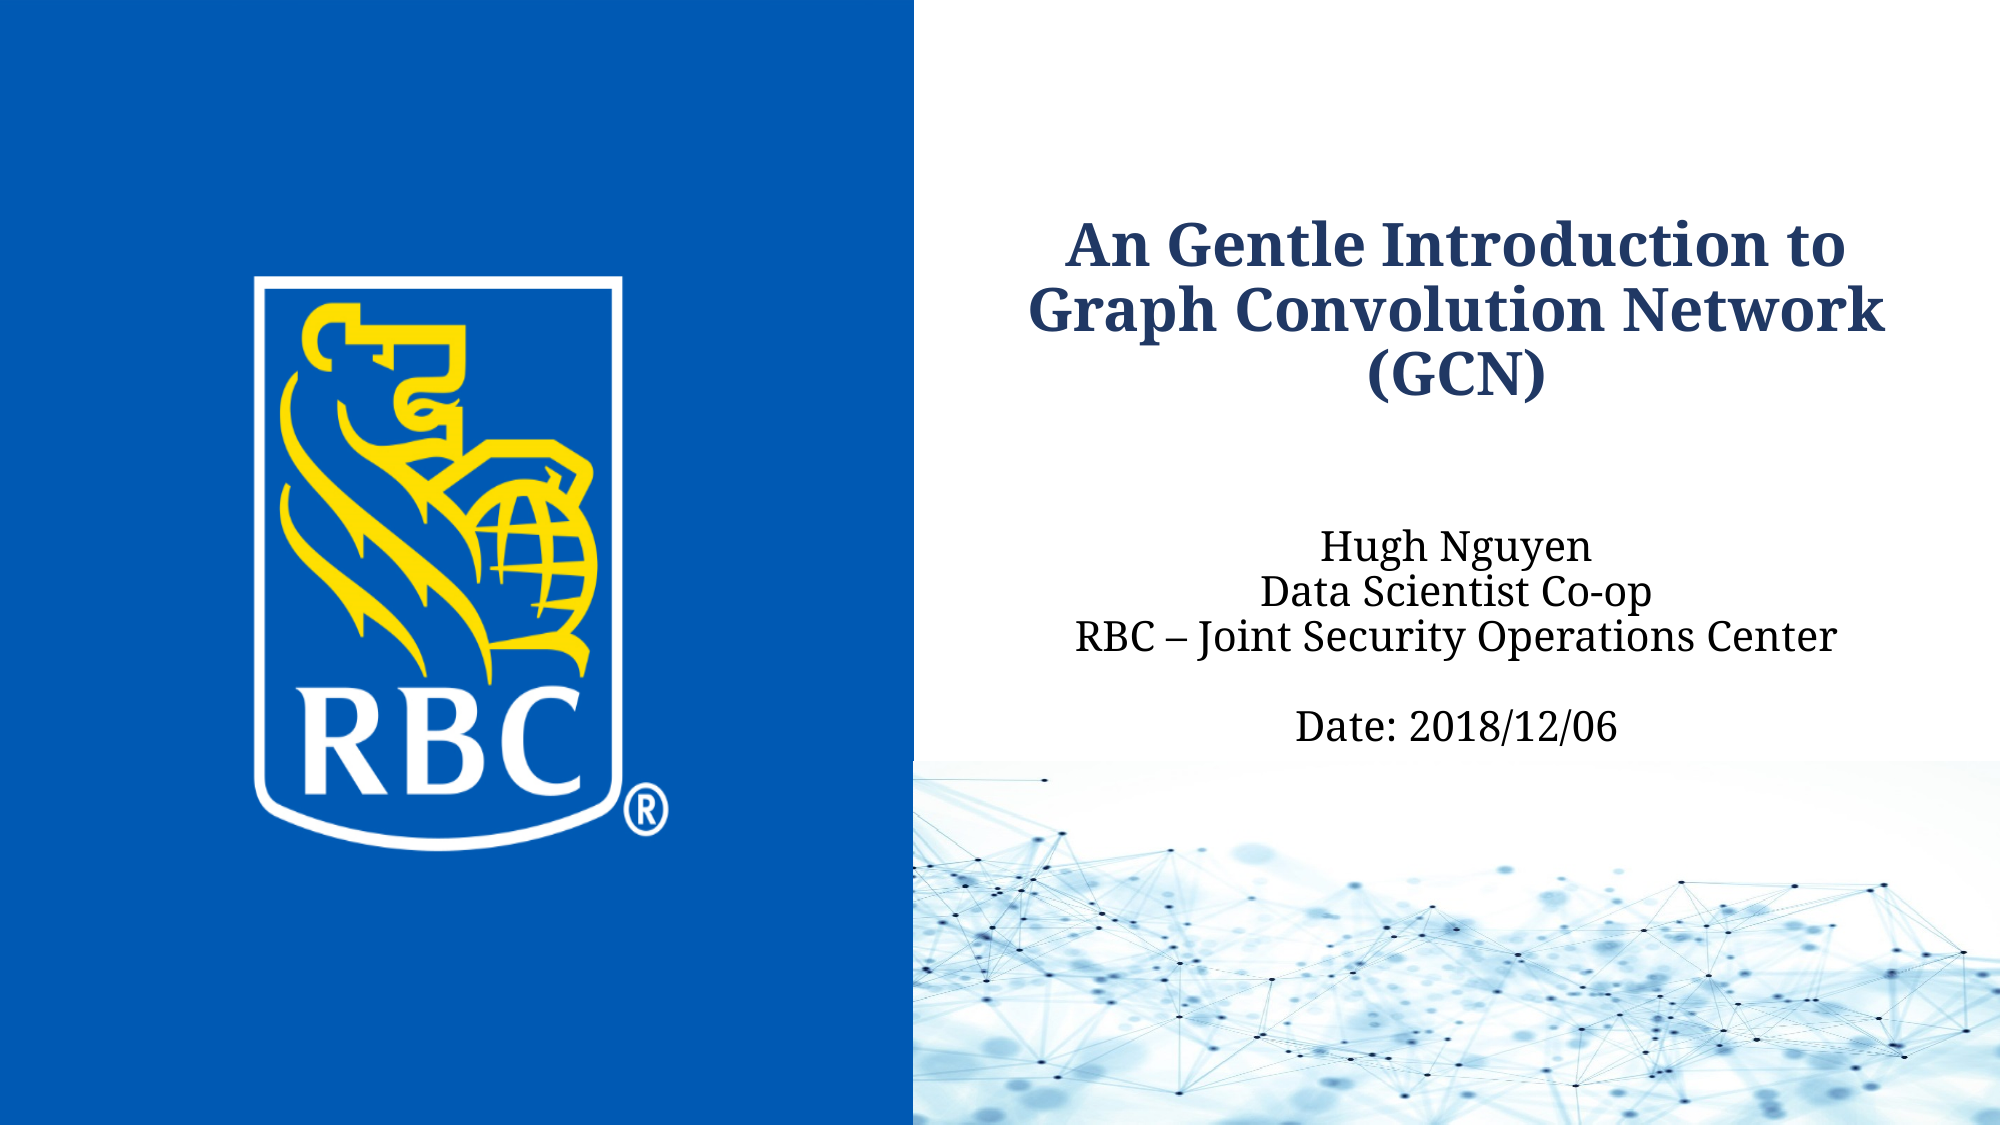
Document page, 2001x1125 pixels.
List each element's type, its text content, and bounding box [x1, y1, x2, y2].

picture [0, 0, 2000, 1125]
title An Gentle Introduction to Graph Convolution Network (GCN) [914, 205, 2000, 417]
text_box Hugh Nguyen Data Scientist Co-op RBC – Joint Security Operations Center Date: 2018/12/06 [914, 504, 2000, 758]
